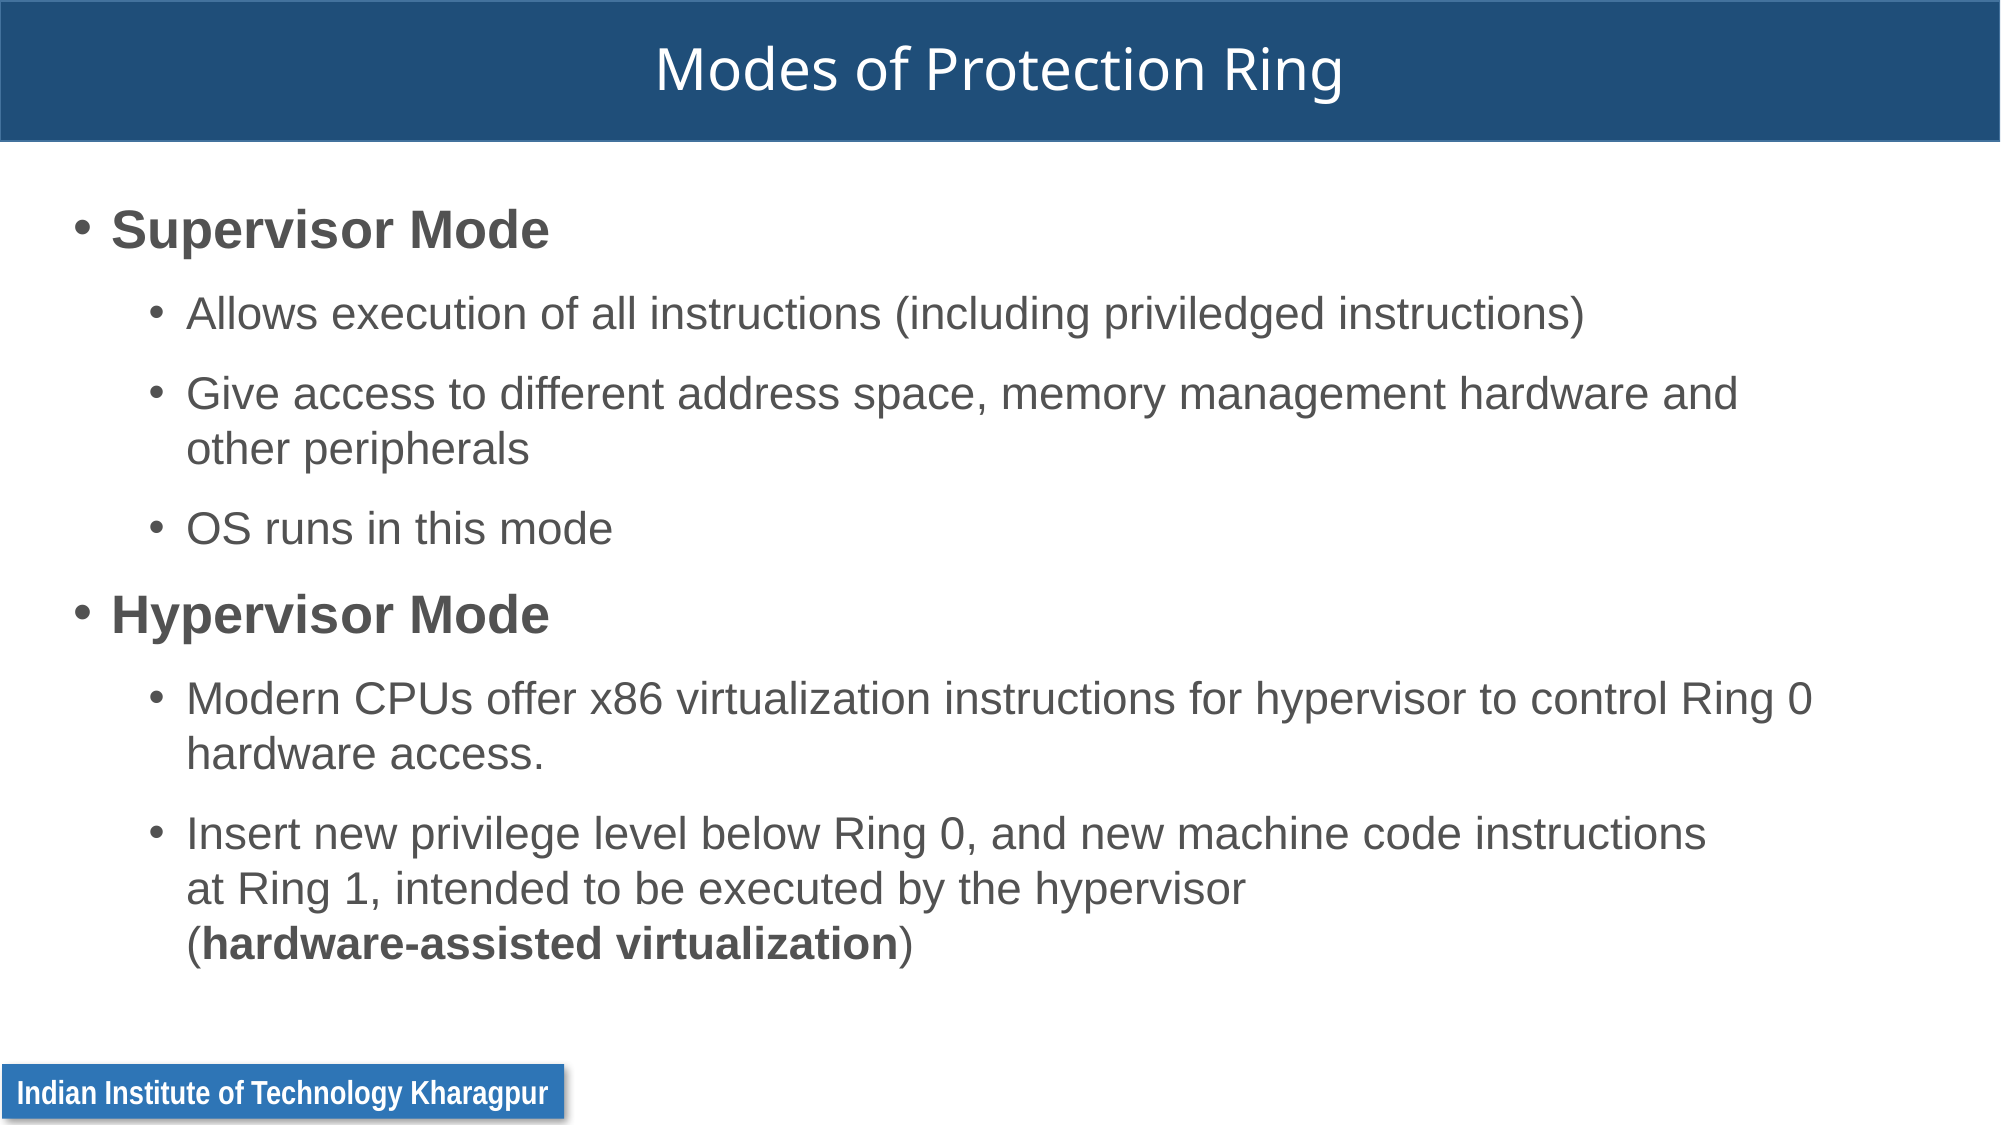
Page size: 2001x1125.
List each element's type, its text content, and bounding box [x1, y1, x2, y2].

title Modes of Protection Ring [0, 1, 2000, 141]
list Supervisor Mode Allows execution of all instructions (including priviledged instructions) Give access to different address space, memory management hardware and other peripherals OS runs in this mode Hypervisor Mode Modern CPUs offer x86 virtualization instructions for hypervisor to control Ring 0 hardware access. Insert new privilege level below Ring 0, and new machine code instructions at Ring 1, intended to be executed by the hypervisor (hardware-assisted virtualization) [58, 186, 1954, 1065]
